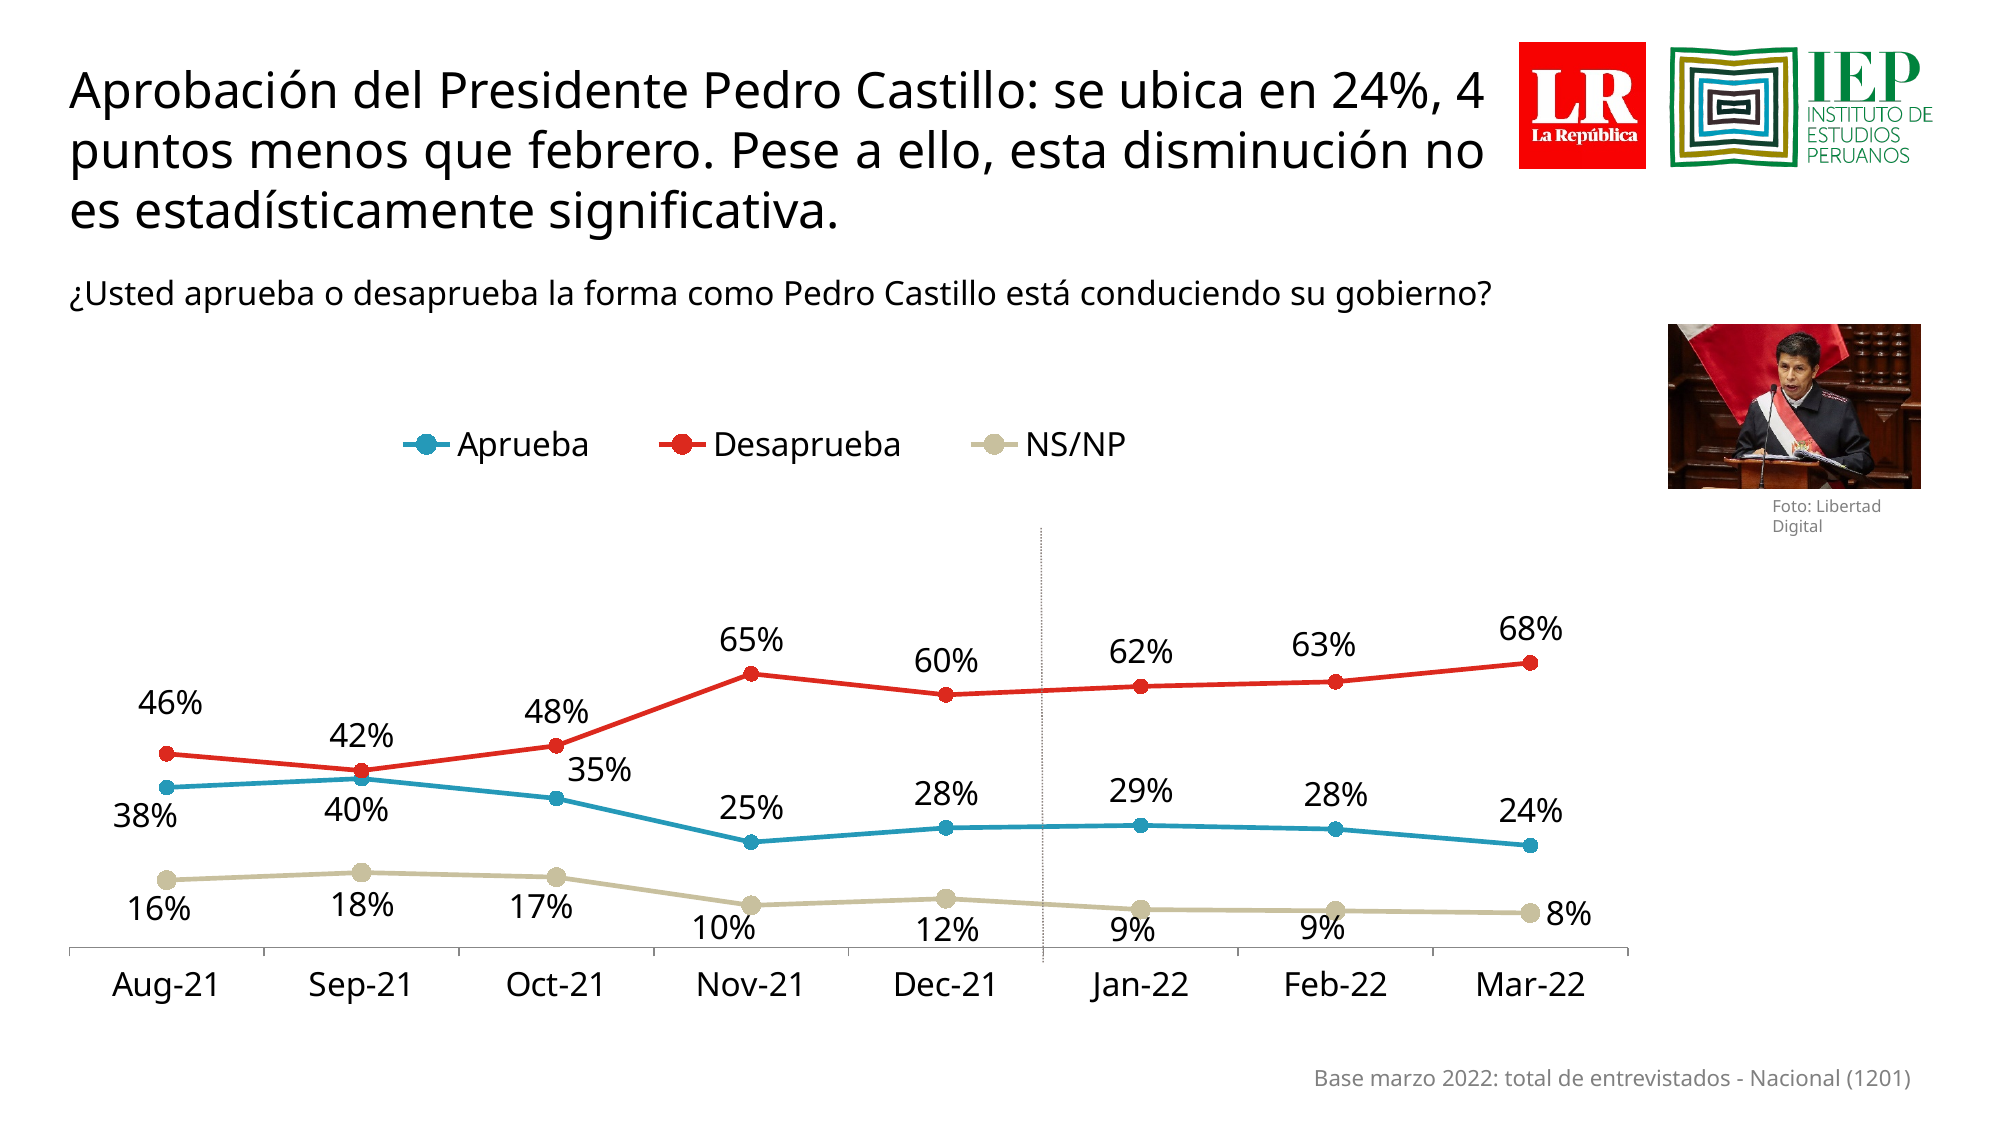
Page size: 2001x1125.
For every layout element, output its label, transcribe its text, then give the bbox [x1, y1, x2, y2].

picture [1519, 38, 1946, 175]
chart [43, 344, 1648, 1105]
text_box Aprobación del Presidente Pedro Castillo: se ubica en 24%, 4 puntos menos que febrero. Pese a ello, esta disminución no es estadísticamente significativa. [54, 51, 1502, 229]
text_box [1040, 526, 1044, 963]
picture [1668, 324, 1922, 490]
text_box Foto: Libertad Digital [1757, 488, 1949, 544]
text_box ¿Usted aprueba o desaprueba la forma como Pedro Castillo está conduciendo su gobierno? [54, 264, 1528, 319]
